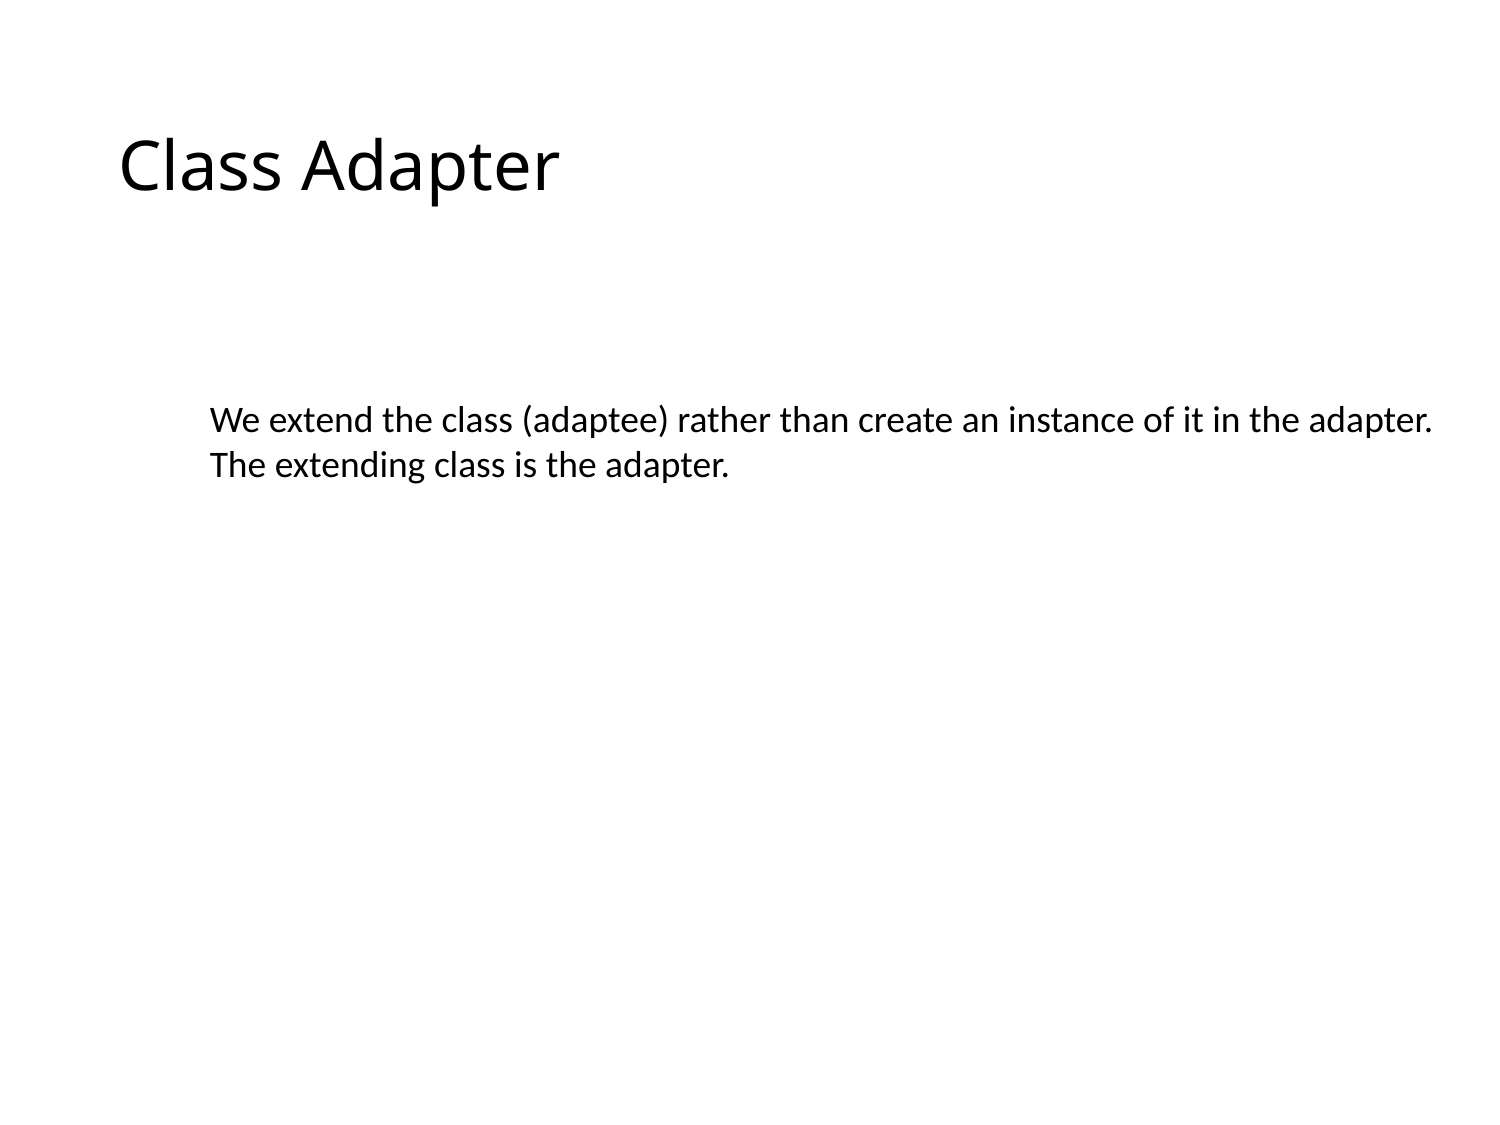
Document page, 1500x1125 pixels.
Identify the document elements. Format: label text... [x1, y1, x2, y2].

title Class Adapter [103, 59, 1397, 278]
text_box We extend the class (adaptee) rather than create an instance of it in the adapter. The extending class is the adapter. [194, 387, 1450, 493]
